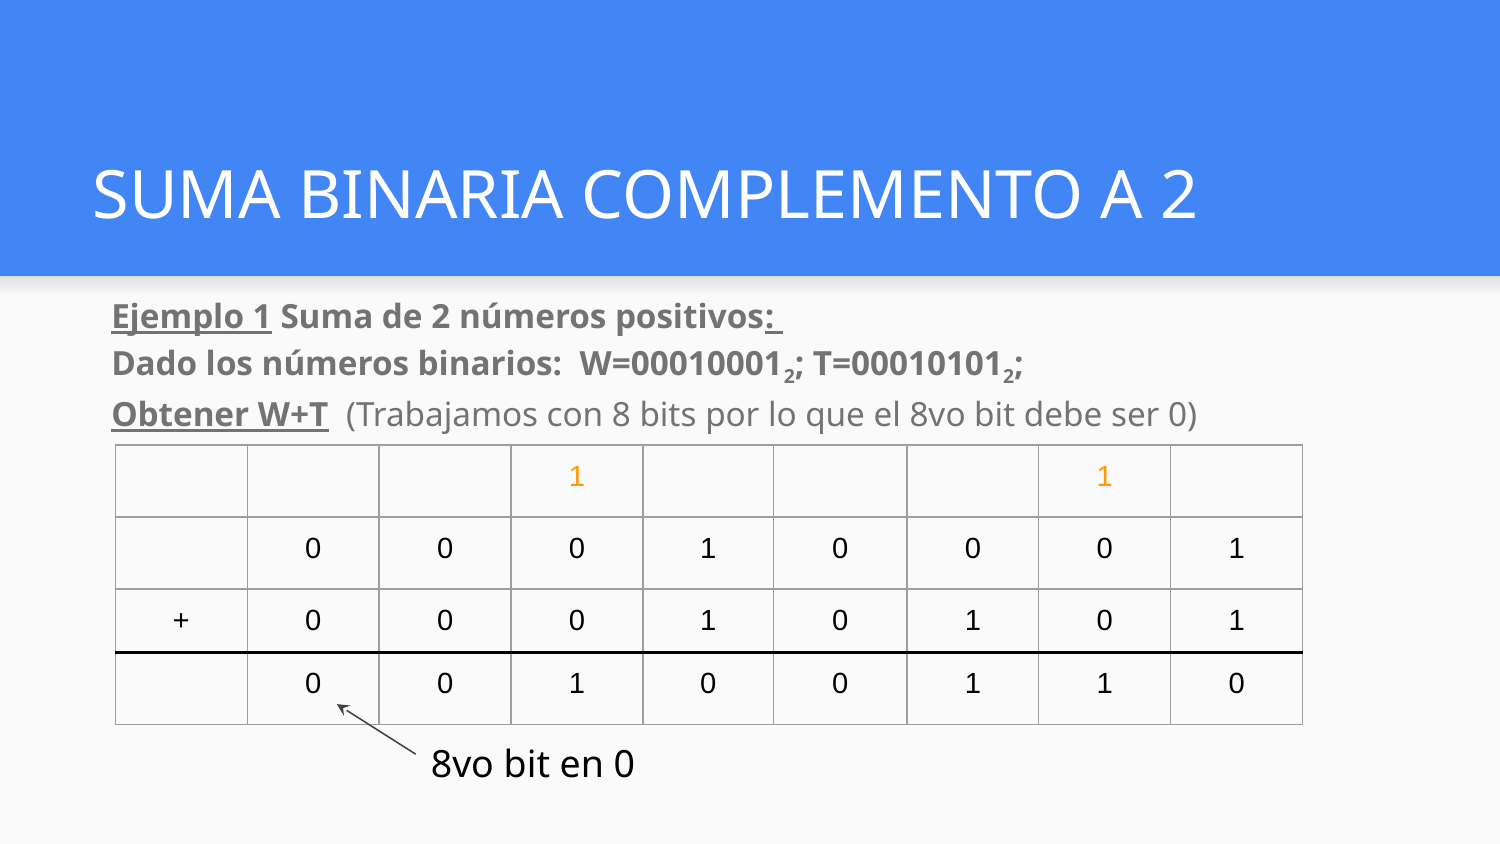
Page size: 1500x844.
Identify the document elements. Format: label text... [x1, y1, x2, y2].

table_header 1 [1039, 446, 1170, 516]
text_box 8vo bit en 0 [415, 724, 1290, 827]
table_cell 0 [380, 654, 510, 724]
table_cell 0 [1039, 590, 1170, 651]
table_header [1171, 446, 1302, 516]
table_cell 0 [248, 590, 378, 651]
table_cell 1 [1171, 590, 1302, 651]
table_cell [116, 518, 247, 588]
list Ejemplo 1 Suma de 2 números positivos: Dado los números binarios: W=000100012; T=000101012; Obtener W+T (Trabajamos con 8 bits por lo que el 8vo bit debe ser 0) [77, 274, 1427, 438]
table_cell 0 [1039, 518, 1170, 588]
table_cell 1 [1039, 654, 1170, 724]
table_cell 1 [644, 590, 773, 651]
table_cell [116, 654, 247, 724]
table_cell 1 [908, 654, 1038, 724]
table_cell 0 [774, 654, 906, 724]
table_cell 0 [512, 518, 642, 588]
table_cell 0 [1171, 654, 1302, 724]
table_cell 0 [908, 518, 1038, 588]
table_cell 0 [644, 654, 773, 724]
table_cell 0 [380, 518, 510, 588]
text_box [336, 703, 417, 755]
table_header [116, 446, 247, 516]
table_header [644, 446, 773, 516]
table_cell 1 [1171, 518, 1302, 588]
table_cell 0 [512, 590, 642, 651]
table_cell 0 [380, 590, 510, 651]
table_cell 0 [248, 518, 378, 588]
title SUMA BINARIA COMPLEMENTO A 2 [77, 121, 1427, 248]
table_cell 1 [908, 590, 1038, 651]
table_header [380, 446, 510, 516]
table_header 1 [512, 446, 642, 516]
table_cell 0 [774, 590, 906, 651]
table_cell 1 [644, 518, 773, 588]
table_cell 1 [512, 654, 642, 724]
table_cell 0 [774, 518, 906, 588]
table_header [774, 446, 906, 516]
table_cell 0 [248, 654, 378, 724]
table_header [908, 446, 1038, 516]
table_cell + [116, 590, 247, 651]
table_header [248, 446, 378, 516]
